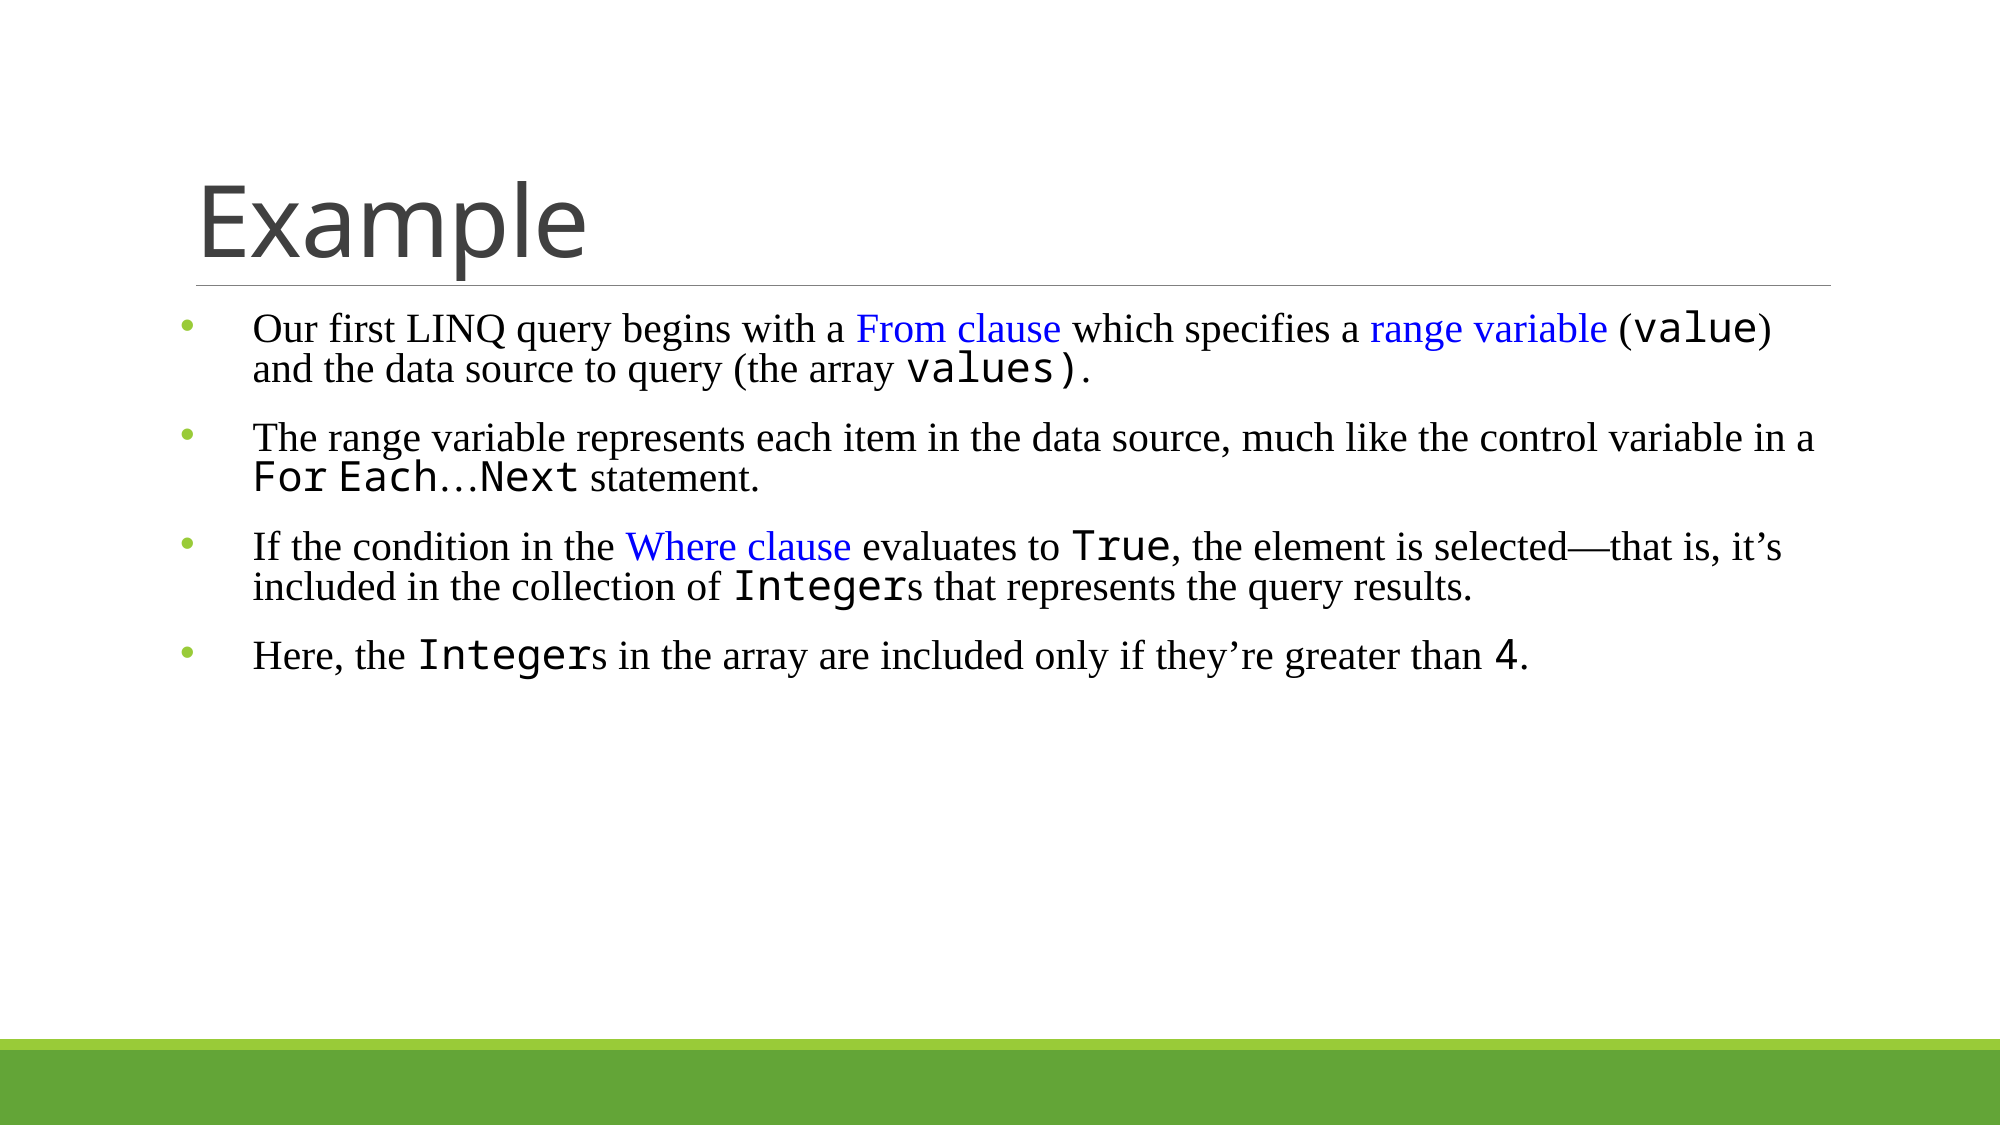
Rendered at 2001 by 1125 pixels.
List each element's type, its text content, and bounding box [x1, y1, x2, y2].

title Example [180, 47, 1830, 285]
list Our first LINQ query begins with a From clause which specifies a range variable (value) and the data source to query (the array values). The range variable represents each item in the data source, much like the control variable in a For Each…Next statement. If the condition in the Where clause evaluates to True, the element is selected—that is, it’s included in the collection of Integers that represents the query results. Here, the Integers in the array are included only if they’re greater than 4. [180, 302, 1830, 963]
